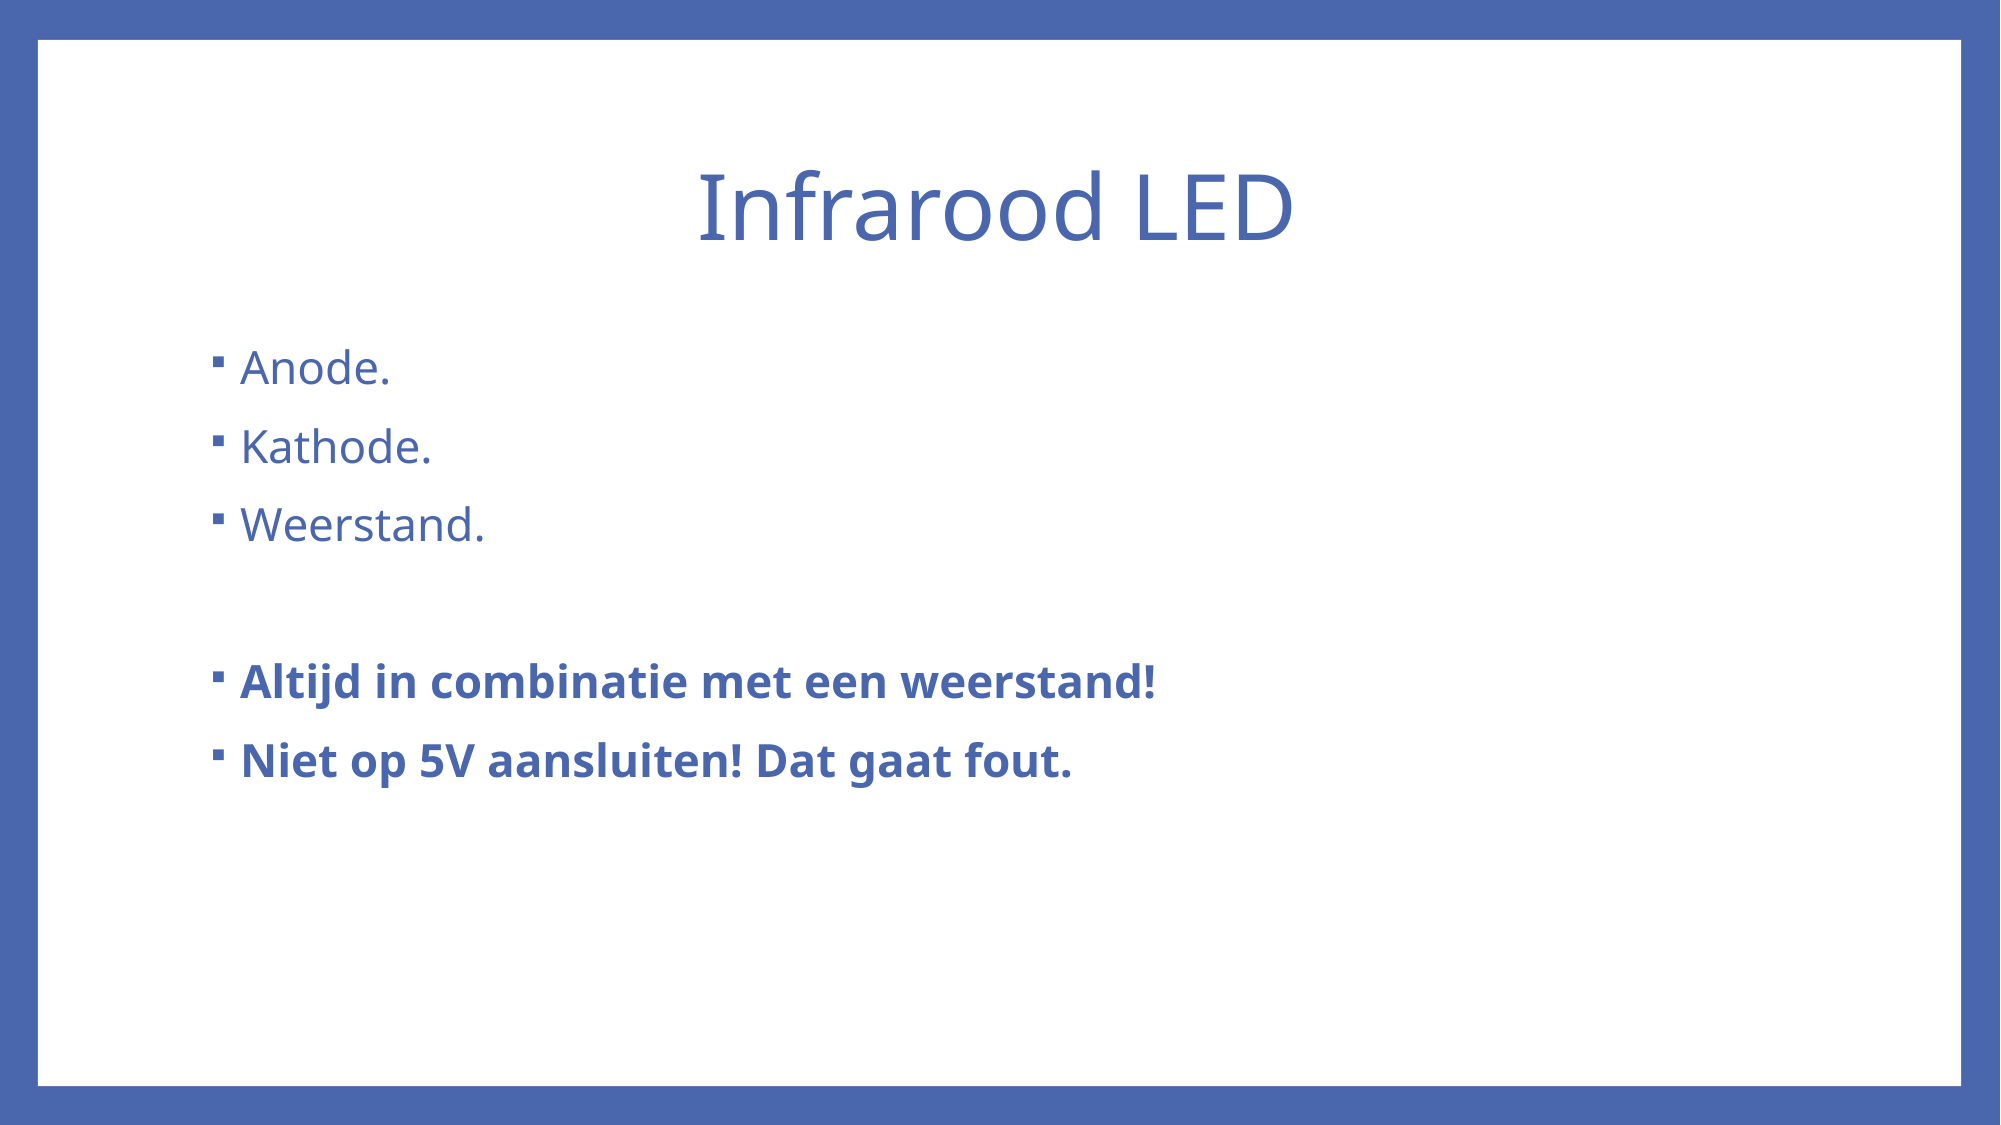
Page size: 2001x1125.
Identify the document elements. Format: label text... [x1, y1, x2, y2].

list Anode. Kathode. Weerstand. Altijd in combinatie met een weerstand! Niet op 5V aansluiten! Dat gaat fout. [187, 337, 1808, 1000]
title Infrarood LED [187, 99, 1808, 323]
